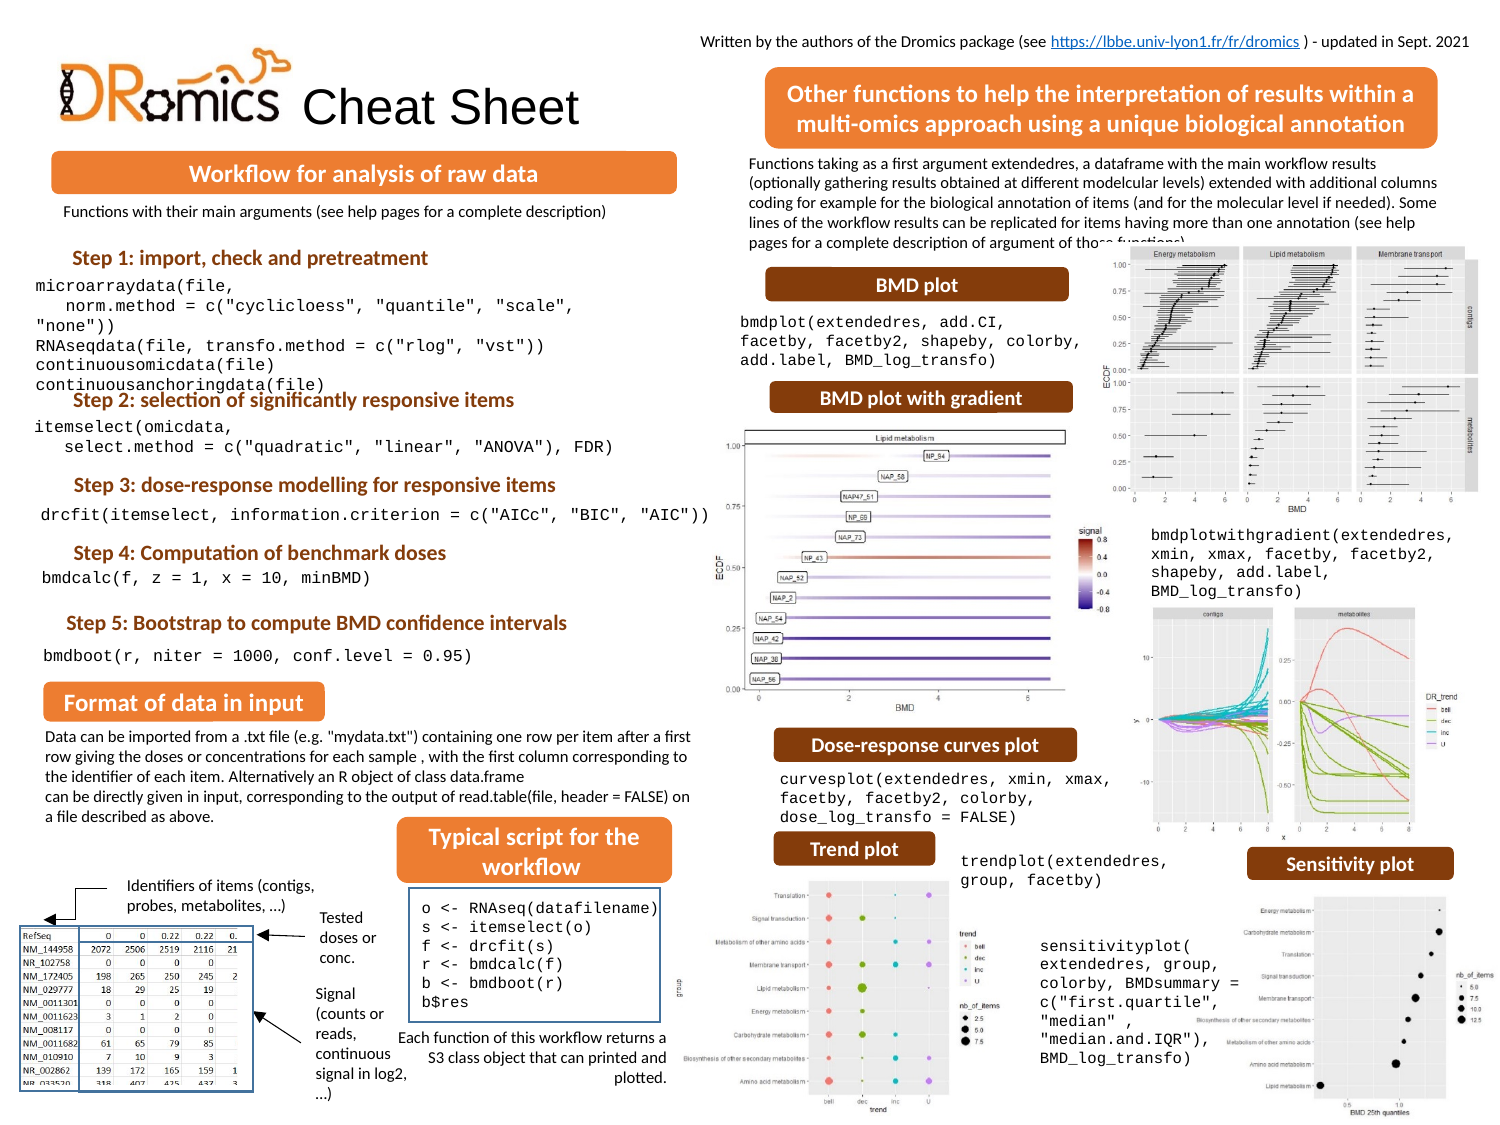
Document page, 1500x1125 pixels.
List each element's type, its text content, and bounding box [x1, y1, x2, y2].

picture [19, 928, 238, 1085]
text_box Written by the authors of the Dromics package (see https://lbbe.univ-lyon1.fr/fr/dromics ) - updated in Sept. 2021 [652, 23, 1485, 58]
text_box Trend plot [772, 830, 937, 867]
text_box Step 1: import, check and pretreatment [57, 236, 587, 267]
text_box Workflow for analysis of raw data [50, 149, 678, 193]
text_box Tested doses or conc. [304, 899, 397, 974]
text_box bmdplotwithgradient(extendedres, xmin, xmax, facetby, facetby2, shapeby, add.label, BMD_log_transfo) [1136, 517, 1486, 608]
text_box Typical script for the workflow [395, 834, 674, 885]
text_box [78, 941, 254, 1093]
text_box Sensitivity plot [1246, 845, 1455, 882]
text_box bmdplot(extendedres, add.CI, facetby, facetby2, shapeby, colorby, add.label, BMD_log_transfo) [725, 304, 1098, 376]
text_box [80, 925, 254, 941]
text_box Signal (counts or reads, continuous signal in log2, …) [300, 975, 431, 1111]
text_box Step 2: selection of significantly responsive items [58, 402, 588, 420]
text_box drcfit(itemselect, information.criterion = c("AICc", "BIC", "AIC")) [25, 496, 712, 532]
picture [1185, 894, 1500, 1119]
text_box Identifiers of items (contigs, probes, metabolites, …) [112, 867, 352, 923]
text_box BMD plot [764, 265, 1070, 303]
text_box bmdboot(r, niter = 1000, conf.level = 0.95) [28, 637, 640, 672]
picture [1128, 604, 1465, 844]
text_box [252, 1011, 301, 1044]
text_box sensitivityplot( extendedres, group, colorby, BMDsummary = c("first.quartile", "median" , "median.and.IQR"), BMD_log_transfo) [1025, 928, 1185, 1075]
text_box Step 4: Computation of benchmark doses [58, 531, 588, 573]
text_box microarraydata(file, norm.method = c("cyclicloess", "quantile", "scale", "none")) RNAseqdata(file, transfo.method = c("rlog", "vst")) continuousomicdata(file) continuousanchoringdata(file) [20, 267, 675, 402]
text_box Functions taking as a first argument extendedres, a dataframe with the main workflow results (optionally gathering results obtained at different modelcular levels) extended with additional columns coding for example for the biological annotation of items (and for the molecular level if needed). Some lines of the workflow results can be replicated for items having more than one annotation (see help pages for a complete description of argument of those functions) [733, 145, 1465, 259]
text_box itemselect(omicdata, select.method = c("quadratic", "linear", "ANOVA"), FDR) [19, 408, 694, 464]
text_box Data can be imported from a .txt file (e.g. "mydata.txt") containing one row per item after a first row giving the doses or concentrations for each sample , with the first column corresponding to the identifier of each item. Alternatively an R object of class data.frame can be directly given in input, corresponding to the output of read.table(file, header = FALSE) on a file described as above. [30, 718, 710, 834]
text_box curvesplot(extendedres, xmin, xmax, facetby, facetby2, colorby, dose_log_transfo = FALSE) [765, 761, 1128, 833]
text_box Each function of this workflow returns a S3 class object that can printed and plotted. [376, 1019, 672, 1095]
picture [672, 877, 1007, 1117]
text_box BMD plot with gradient [768, 380, 1075, 414]
text_box Functions with their main arguments (see help pages for a complete description) [48, 193, 680, 229]
text_box Dose-response curves plot [772, 726, 1079, 763]
text_box Format of data in input [42, 680, 326, 718]
text_box [19, 1085, 78, 1092]
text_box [43, 888, 108, 920]
picture [712, 242, 1482, 716]
text_box Step 5: Bootstrap to compute BMD confidence intervals [51, 601, 617, 642]
picture [57, 44, 293, 124]
text_box Other functions to help the interpretation of results within a multi-omics approach using a unique biological annotation [763, 66, 1439, 145]
text_box Step 3: dose-response modelling for responsive items [59, 463, 588, 505]
text_box Cheat Sheet [287, 67, 712, 142]
text_box [408, 887, 661, 1019]
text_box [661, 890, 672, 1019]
text_box bmdcalc(f, z = 1, x = 10, minBMD) [26, 559, 639, 595]
text_box trendplot(extendedres, group, facetby) [945, 843, 1187, 896]
